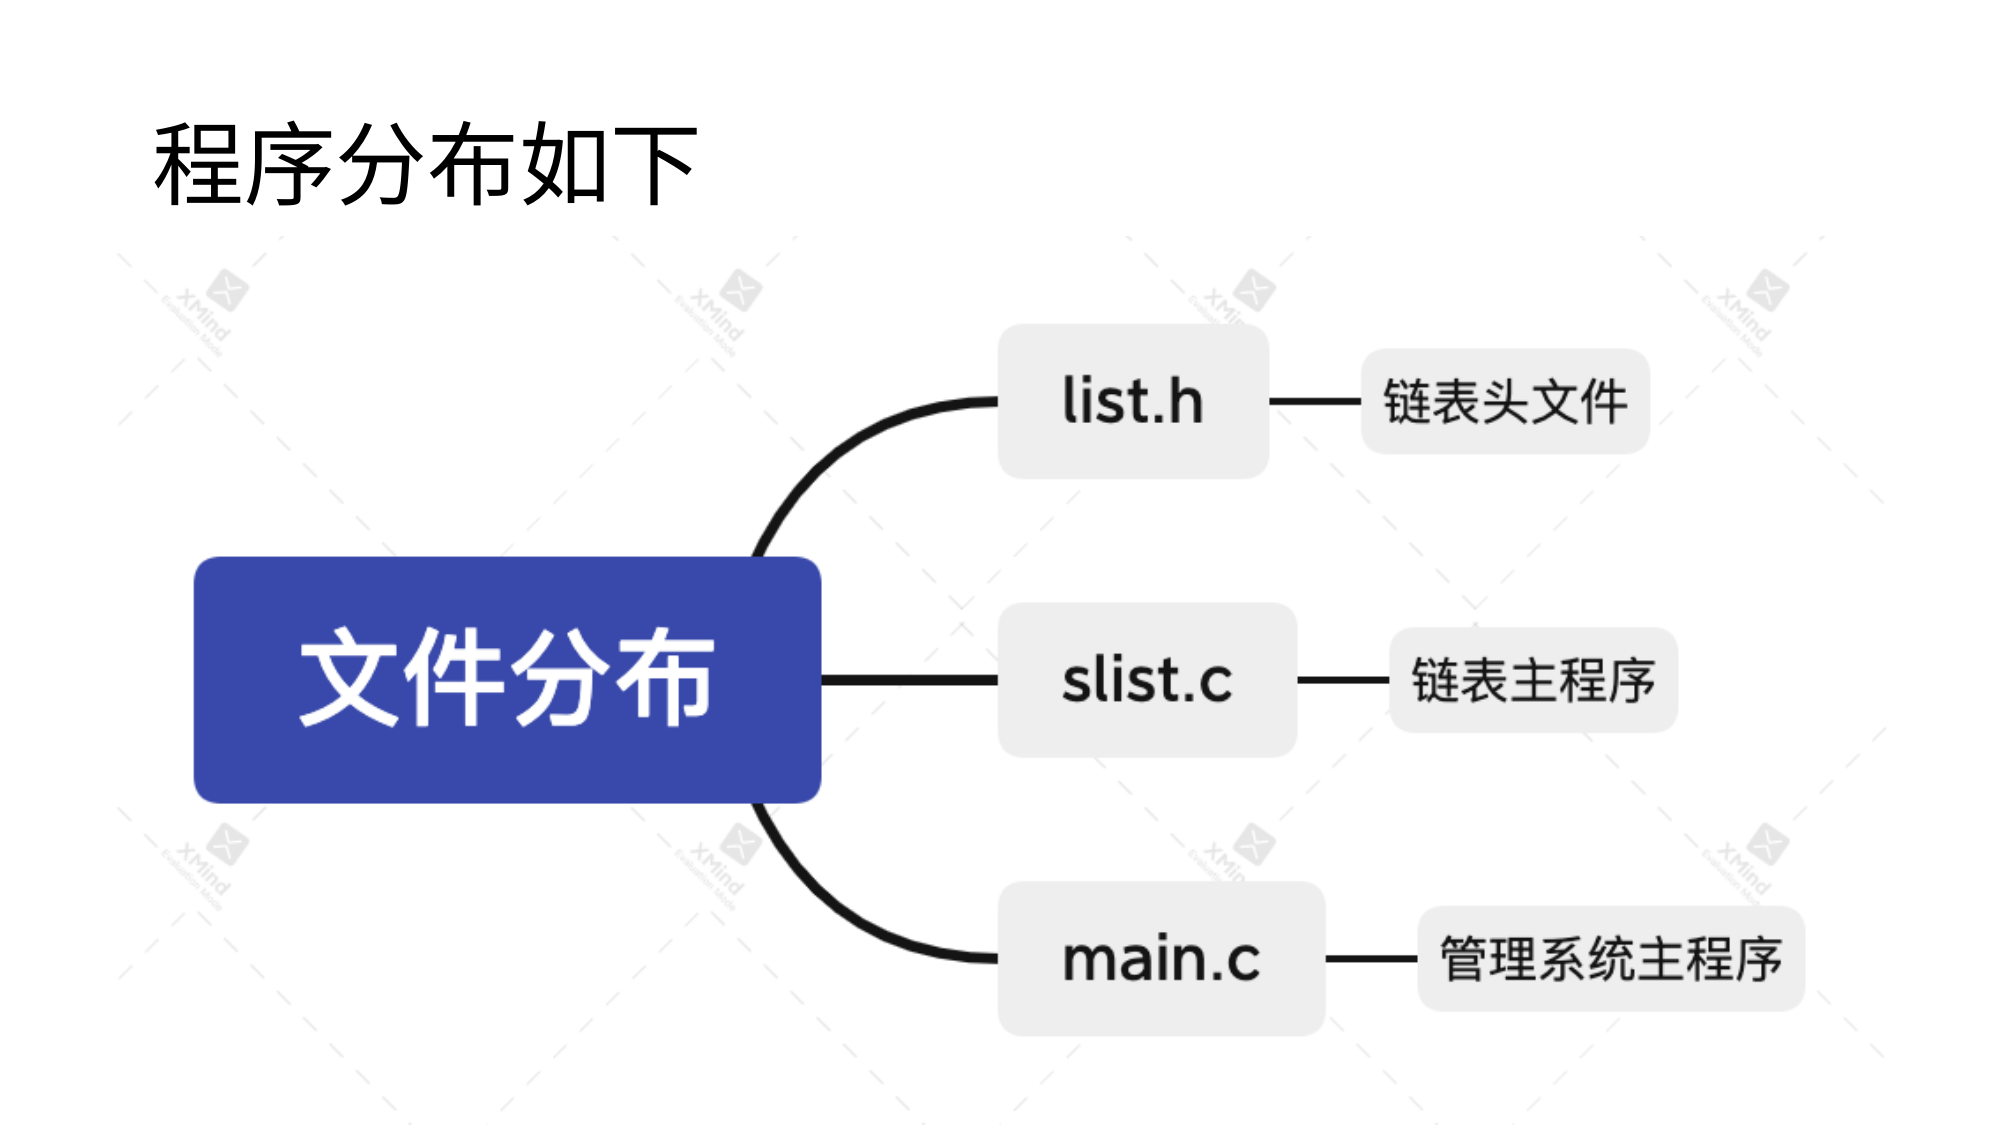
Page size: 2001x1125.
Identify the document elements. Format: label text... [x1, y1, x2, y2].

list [106, 236, 1894, 1125]
title 程序分布如下 [137, 59, 1863, 236]
